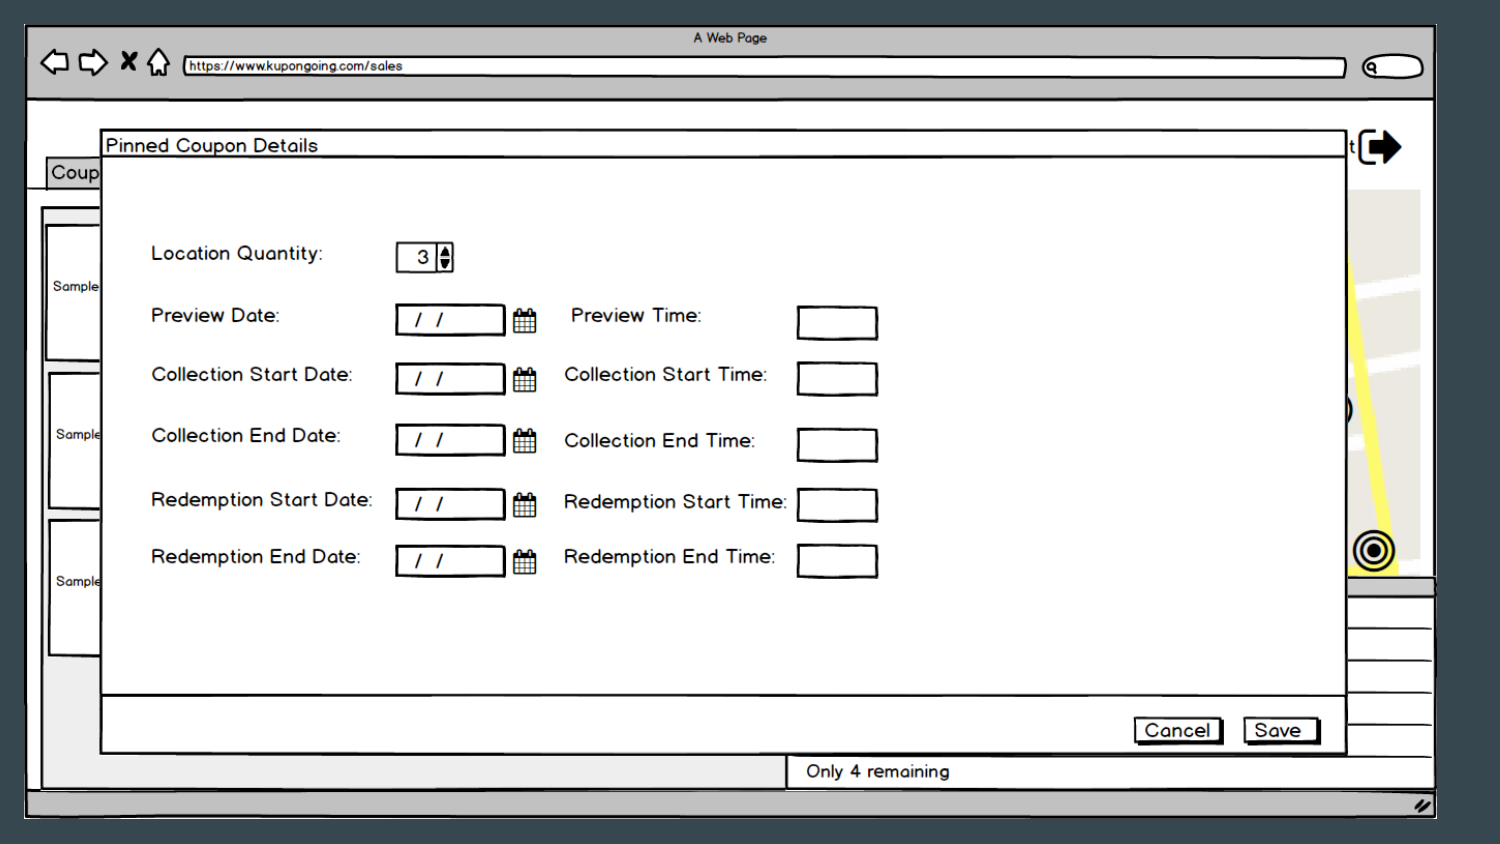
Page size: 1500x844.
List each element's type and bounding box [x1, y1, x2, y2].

picture [24, 24, 1437, 819]
